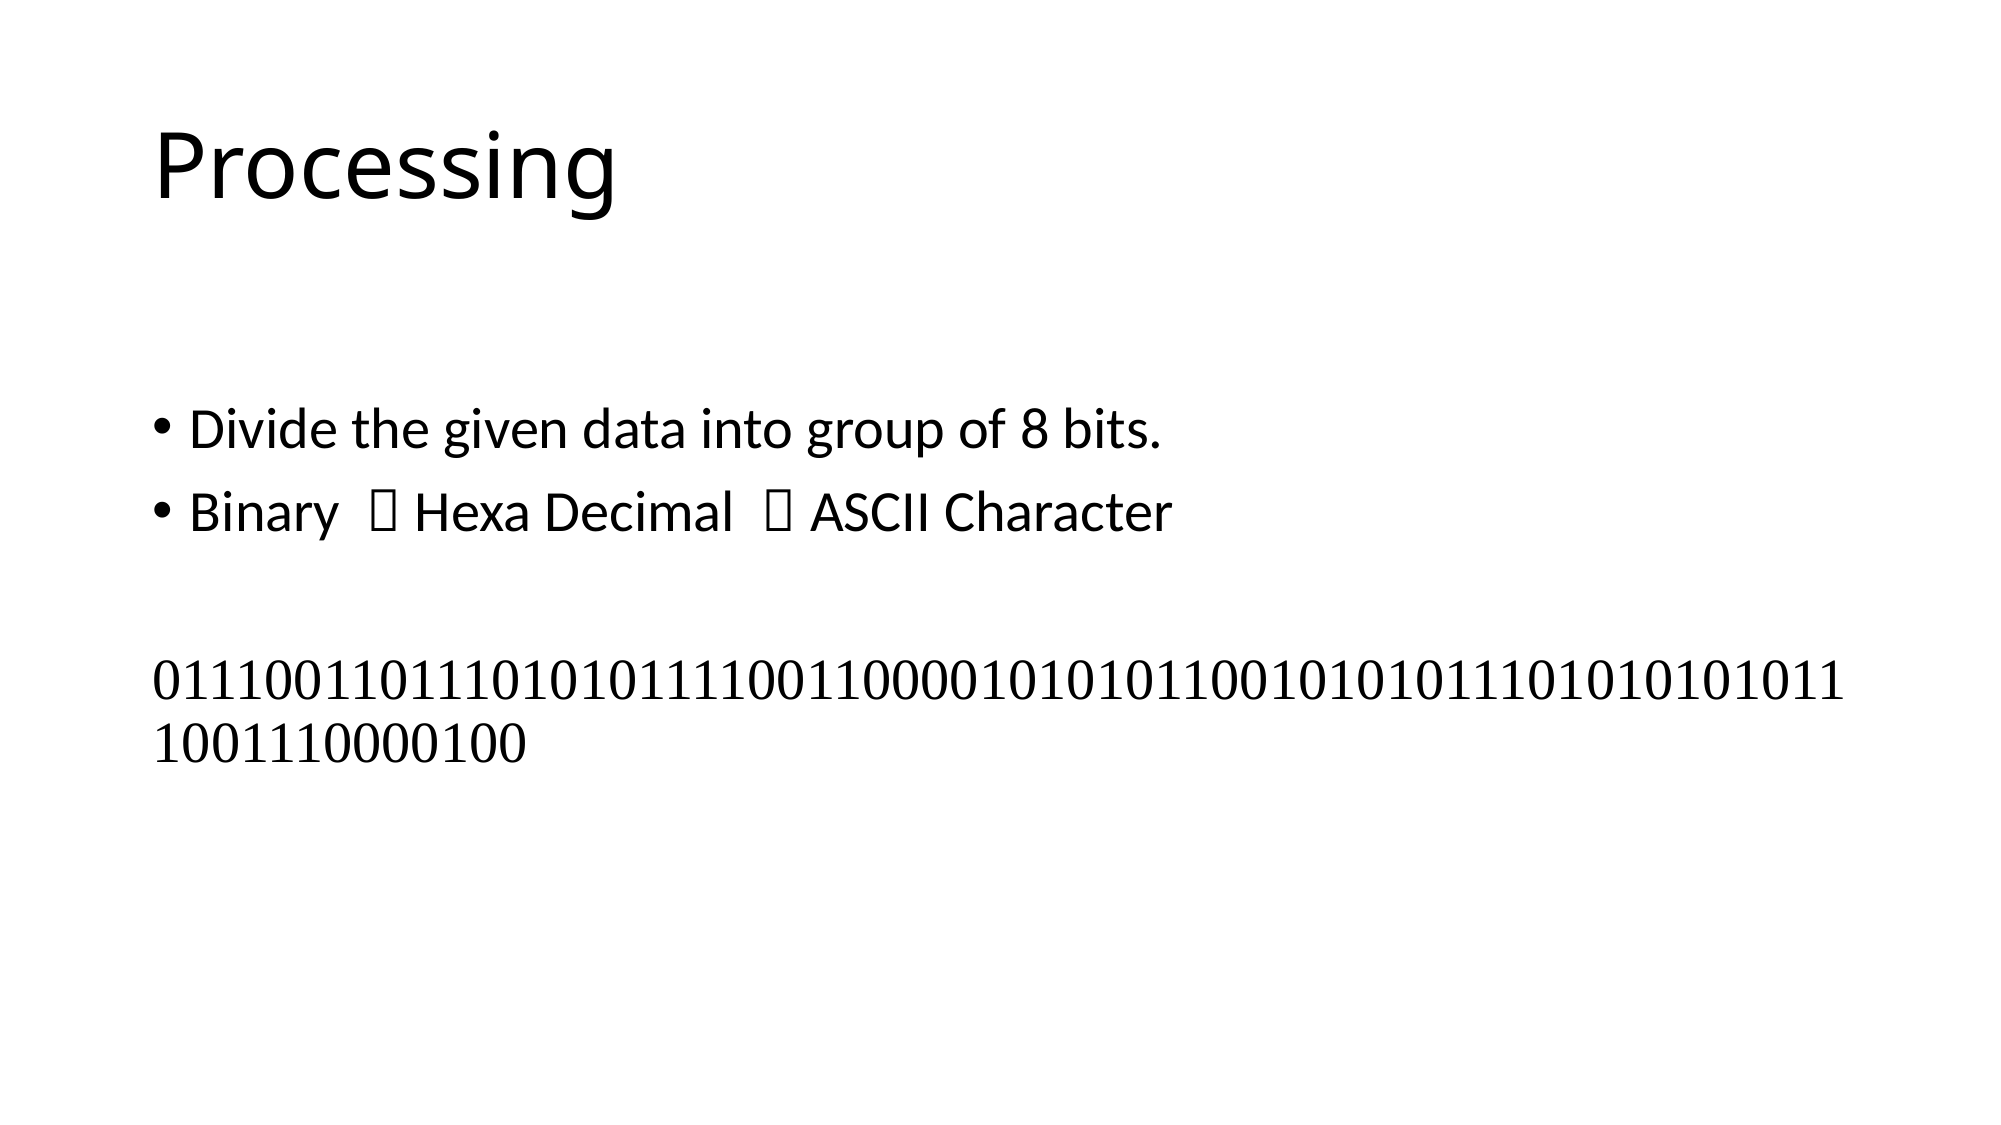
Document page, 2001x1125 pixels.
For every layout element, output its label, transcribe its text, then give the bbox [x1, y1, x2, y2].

title Processing [137, 59, 1863, 278]
list Divide the given data into group of 8 bits. Binary  Hexa Decimal  ASCII Character 011100110111010101111001100001010101100101010111010101010111001110000100 [137, 299, 1863, 1014]
